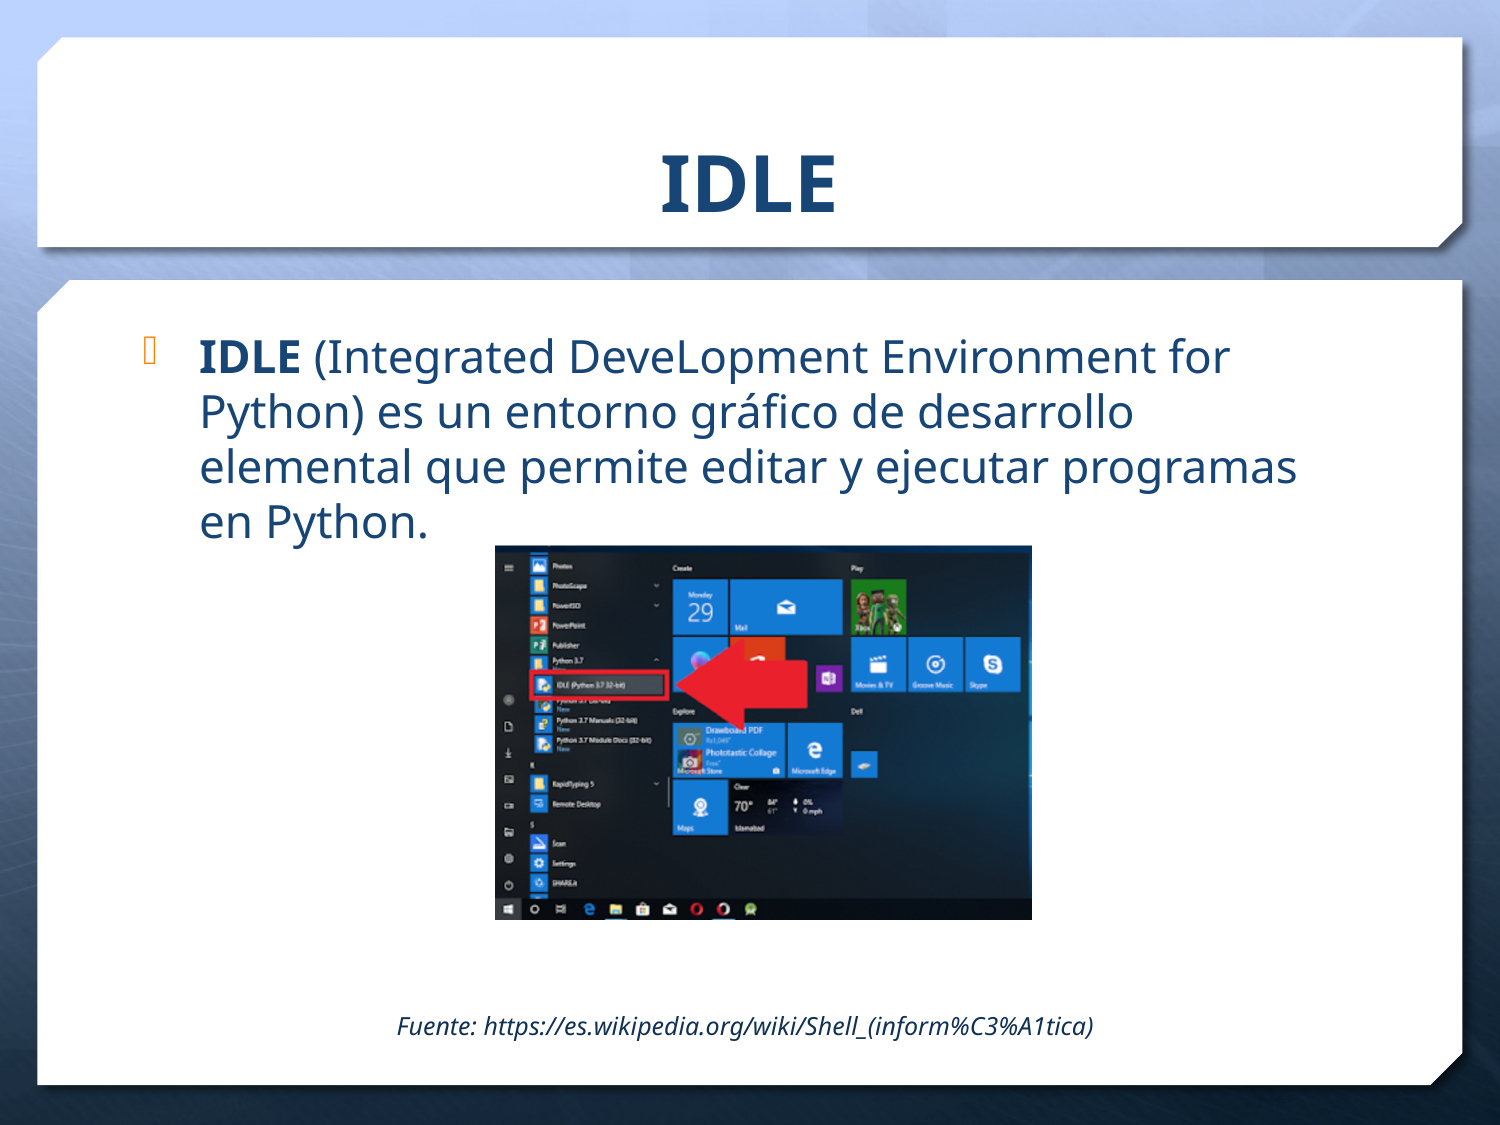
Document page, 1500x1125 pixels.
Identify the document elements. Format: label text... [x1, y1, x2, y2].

title IDLE [127, 48, 1372, 236]
text_box Fuente: https://es.wikipedia.org/wiki/Shell_(inform%C3%A1tica) [352, 1003, 1140, 1094]
picture [475, 540, 1046, 928]
list IDLE (Integrated DeveLopment Environment for Python) es un entorno gráfico de desarrollo elemental que permite editar y ejecutar programas en Python. [127, 319, 1372, 978]
